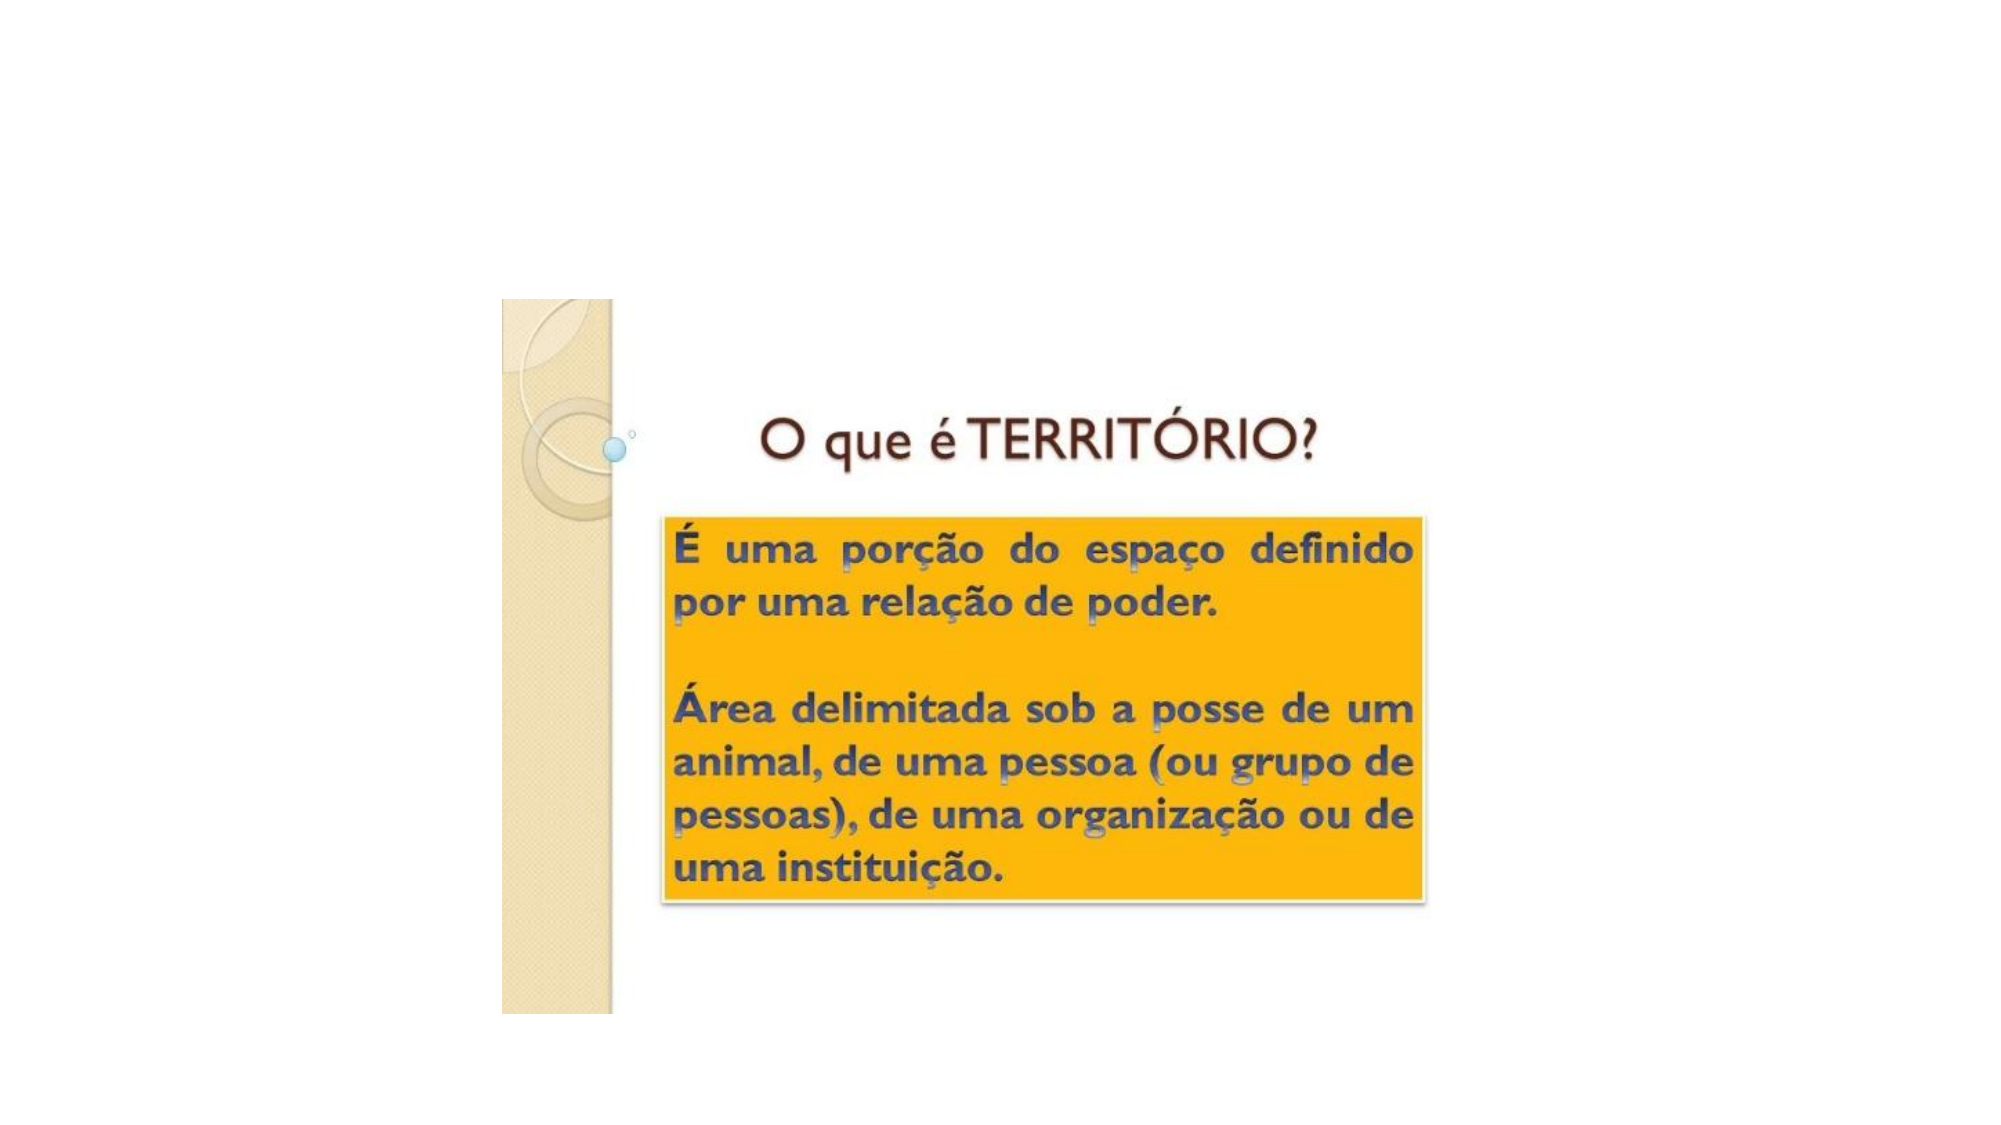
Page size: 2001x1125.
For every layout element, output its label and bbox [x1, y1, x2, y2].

list [502, 299, 1498, 1014]
